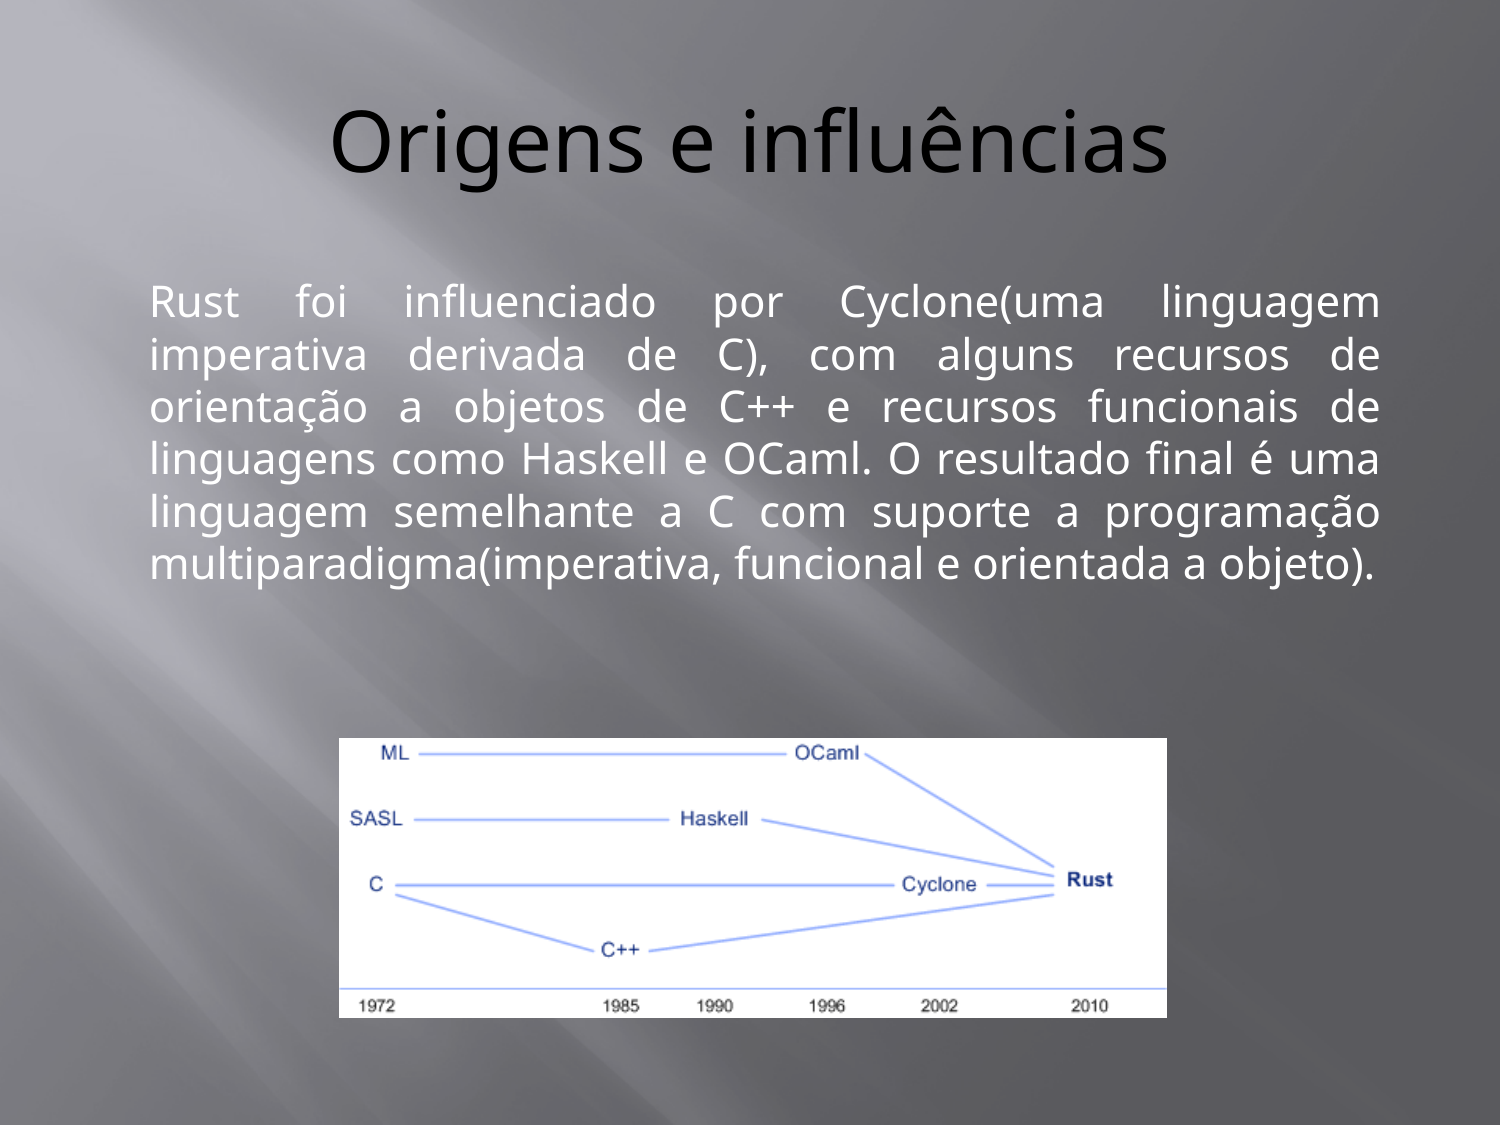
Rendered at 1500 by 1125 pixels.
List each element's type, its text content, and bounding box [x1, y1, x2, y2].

list Rust foi influenciado por Cyclone(uma linguagem imperativa derivada de C), com alguns recursos de orientação a objetos de C++ e recursos funcionais de linguagens como Haskell e OCaml. O resultado final é uma linguagem semelhante a C com suporte a programação multiparadigma(imperativa, funcional e orientada a objeto). [46, 257, 1397, 605]
title Origens e influências [75, 45, 1425, 233]
picture [339, 738, 1167, 1019]
